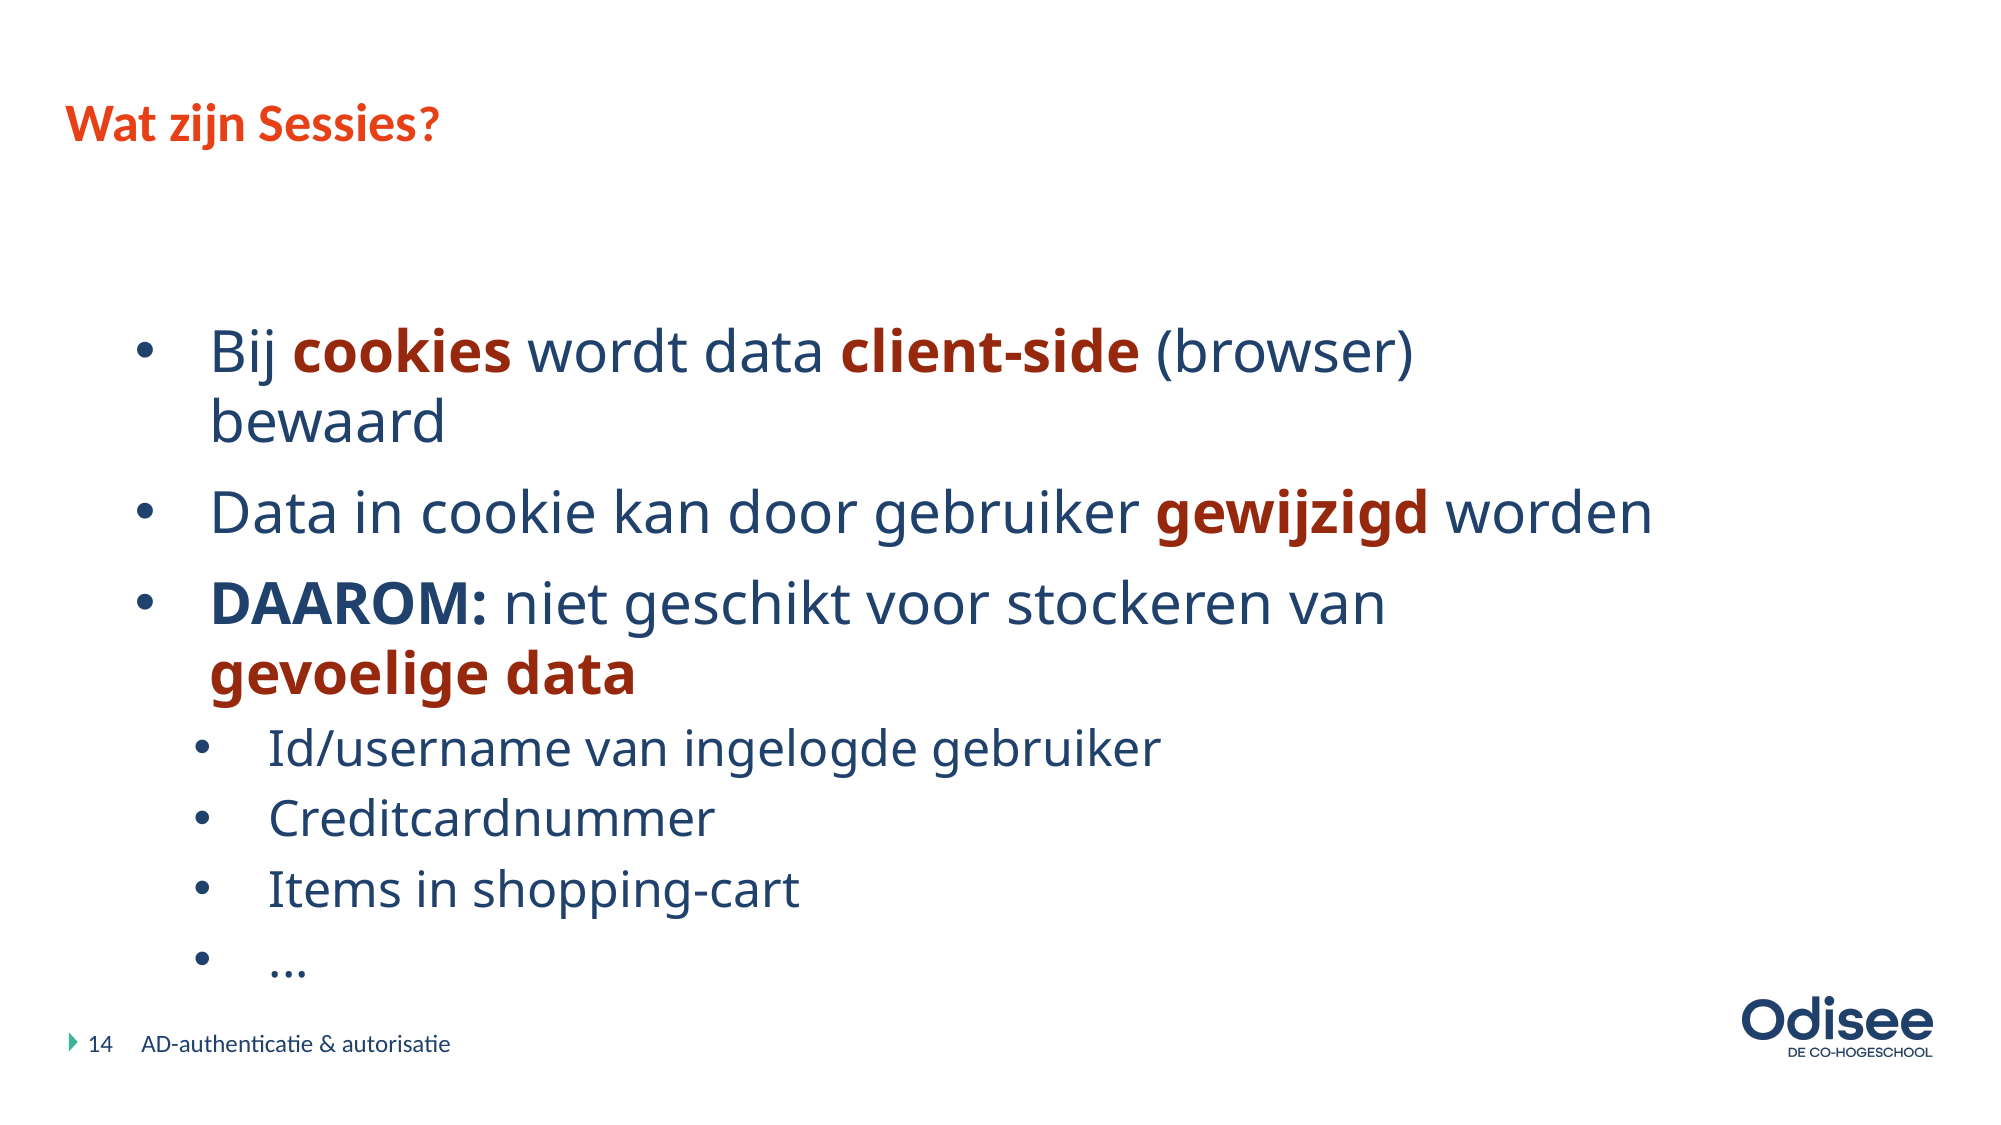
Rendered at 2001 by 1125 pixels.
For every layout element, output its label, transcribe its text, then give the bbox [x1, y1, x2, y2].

slide_number 14 [87, 1027, 135, 1088]
picture [1742, 996, 1933, 1057]
footer AD-authenticatie & autorisatie [141, 1027, 817, 1088]
list Bij cookies wordt data client-side (browser) bewaard Data in cookie kan door gebruiker gewijzigd worden DAAROM: niet geschikt voor stockeren van gevoelige data Id/username van ingelogde gebruiker Creditcardnummer Items in shopping-cart ... [134, 314, 1658, 960]
title Wat zijn Sessies? [64, 100, 1790, 213]
